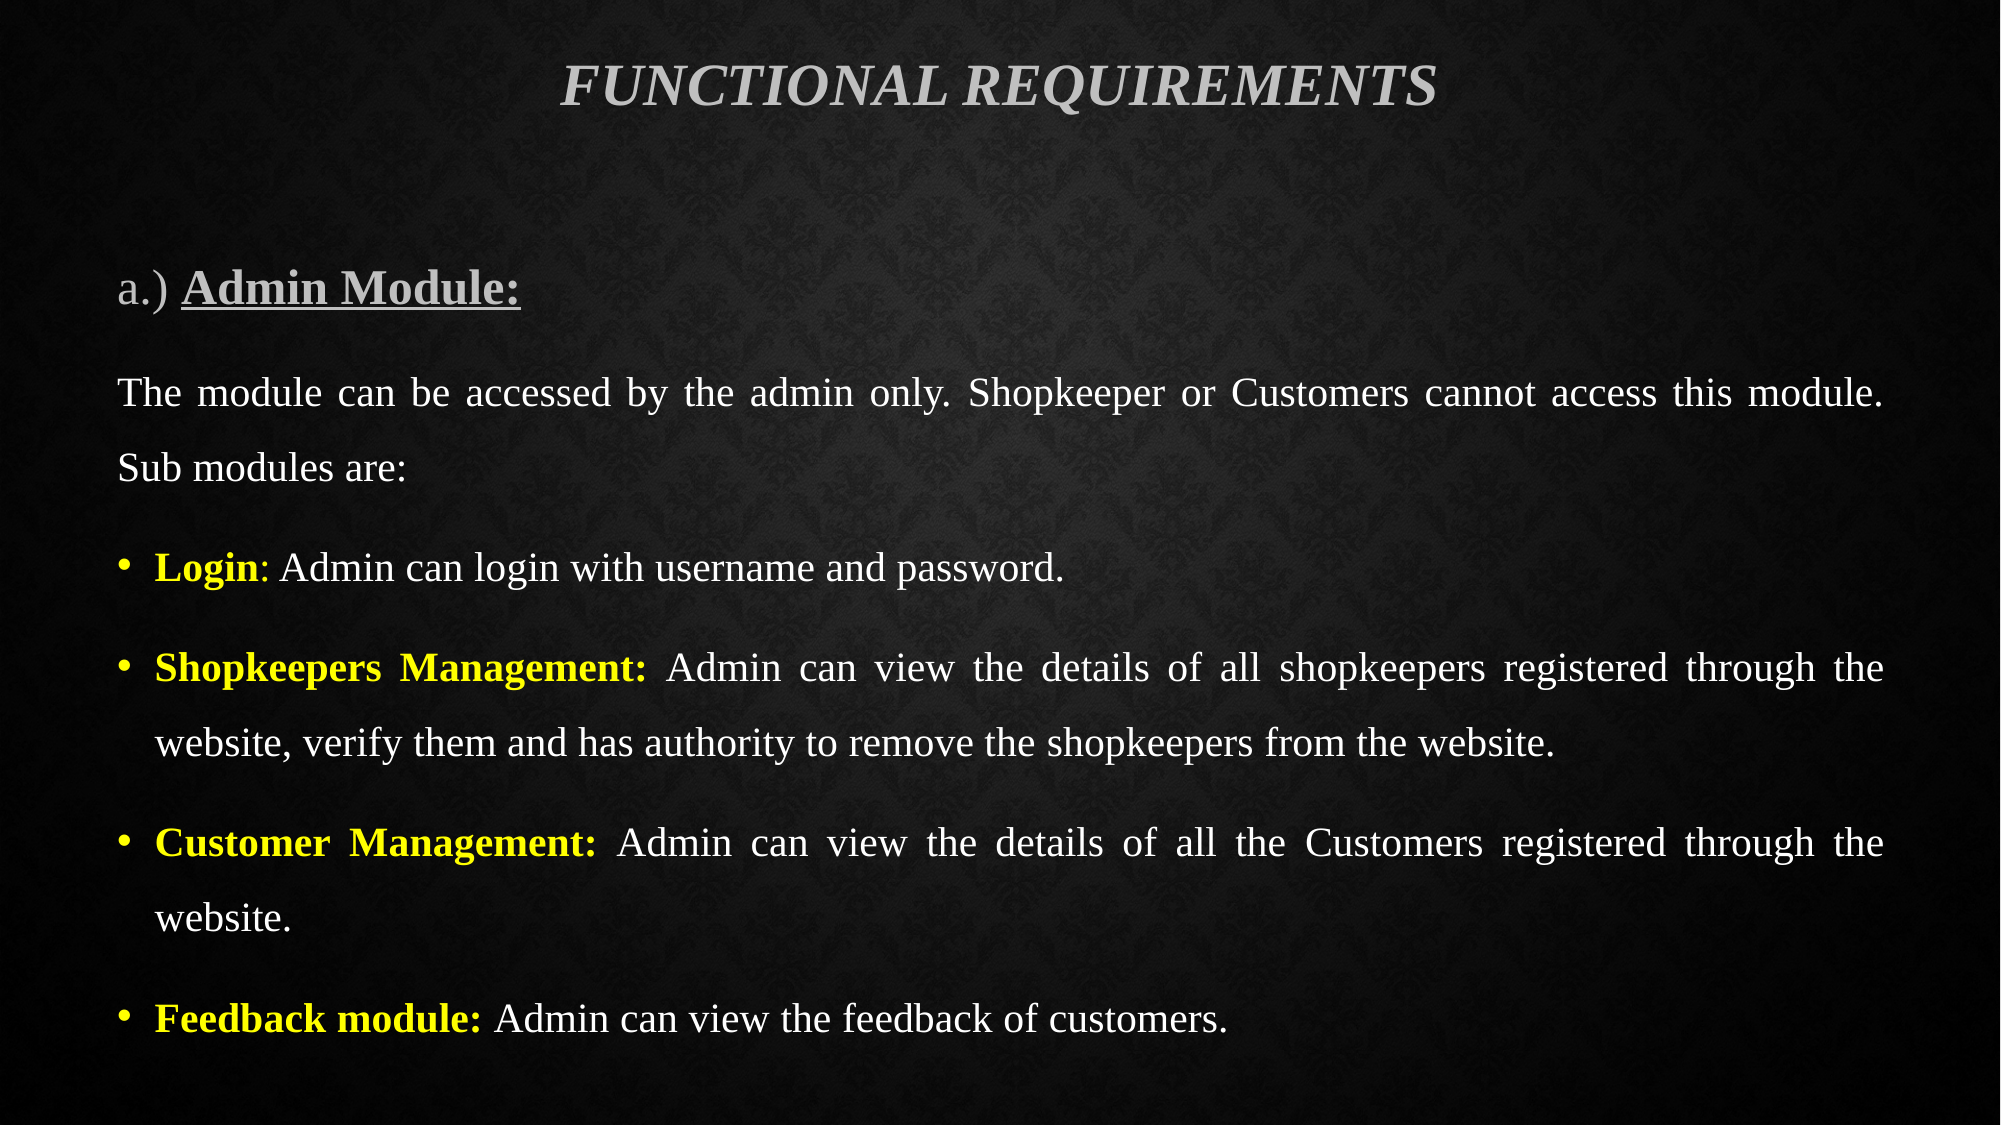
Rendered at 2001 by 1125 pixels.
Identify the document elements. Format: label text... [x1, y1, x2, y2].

title Functional Requirements [150, 45, 1850, 198]
list a.) Admin Module: The module can be accessed by the admin only. Shopkeeper or Customers cannot access this module. Sub modules are: Login: Admin can login with username and password. Shopkeepers Management: Admin can view the details of all shopkeepers registered through the website, verify them and has authority to remove the shopkeepers from the website. Customer Management: Admin can view the details of all the Customers registered through the website. Feedback module: Admin can view the feedback of customers. [102, 216, 1930, 1057]
